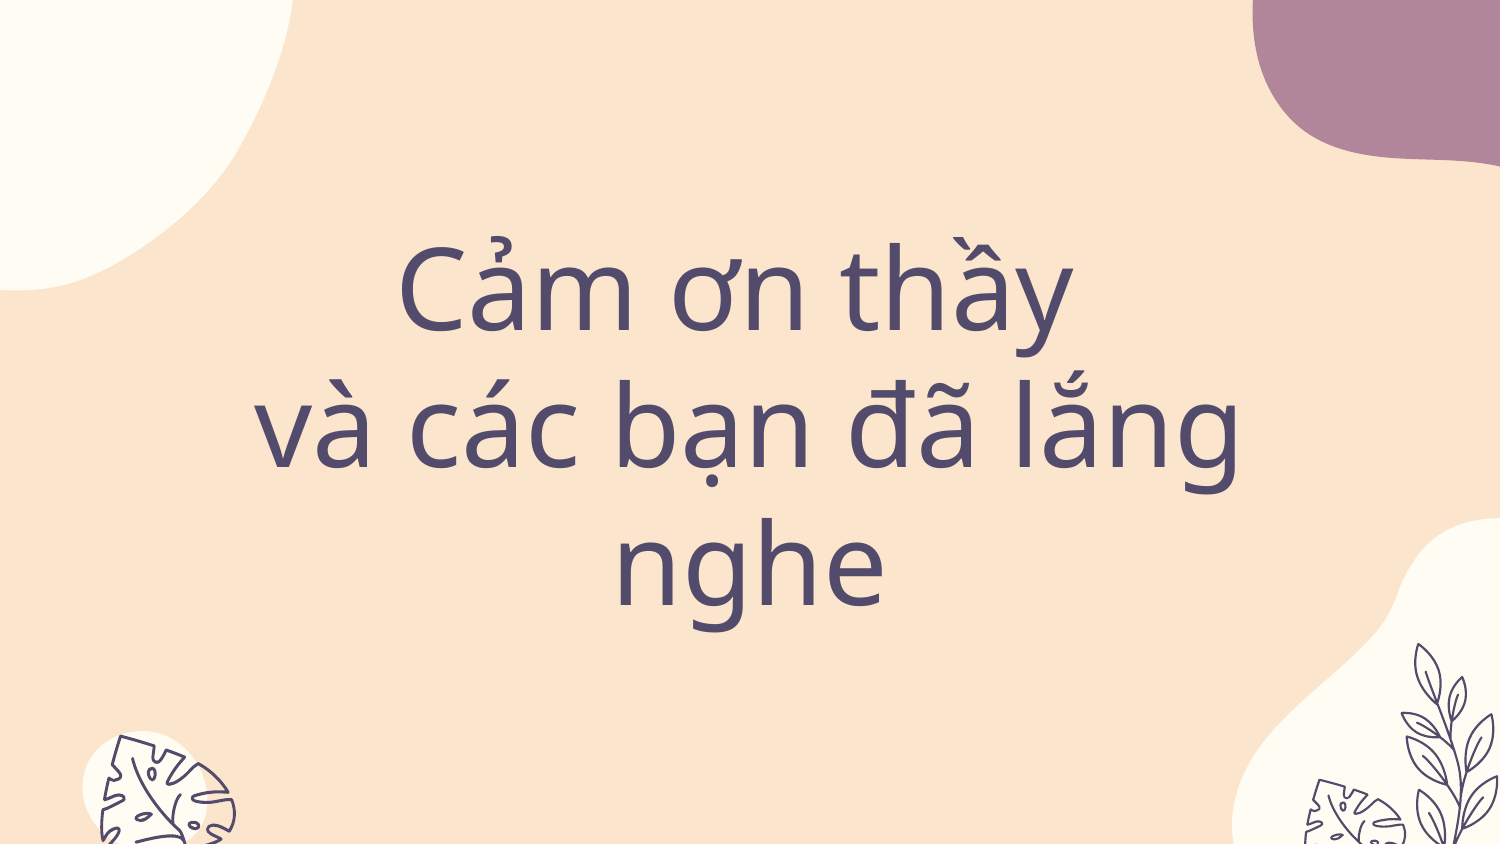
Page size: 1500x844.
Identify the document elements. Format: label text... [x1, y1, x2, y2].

title Cảm ơn thầy và các bạn đã lắng nghe [120, 280, 1380, 564]
